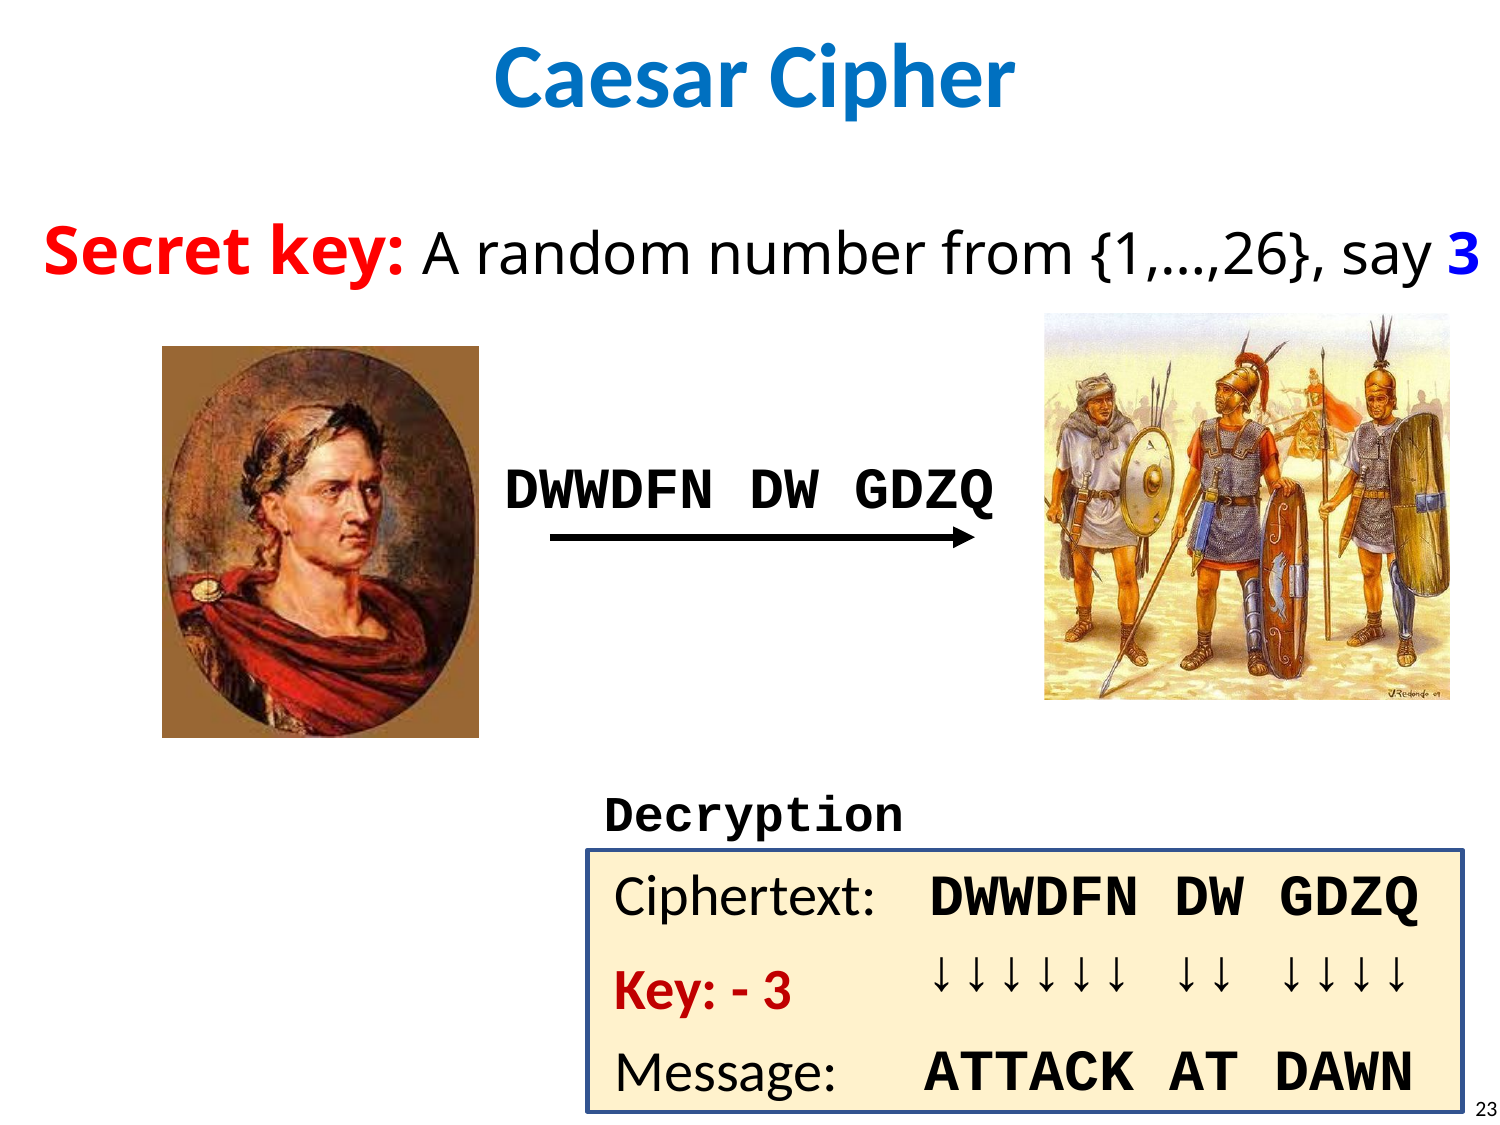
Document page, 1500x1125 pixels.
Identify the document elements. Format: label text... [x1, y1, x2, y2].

text_box Decryption [588, 743, 919, 849]
slide_number 23 [1449, 1087, 1500, 1124]
picture [1044, 313, 1451, 701]
text_box DWWDFN DW GDZQ [489, 412, 1010, 528]
text_box Ciphertext: [599, 849, 914, 938]
text_box Secret key: A random number from {1,…,26}, say 3 [0, 200, 1500, 313]
title Caesar Cipher [37, 3, 1476, 138]
text_box Key: - 3 Message: [599, 943, 988, 1125]
picture [162, 346, 479, 738]
text_box DWWDFN DW GDZQ [914, 849, 1435, 935]
text_box [585, 848, 909, 1114]
text_box [919, 848, 1465, 1114]
text_box ↓↓↓↓↓↓ ↓↓ ↓↓↓↓ ATTACK AT DAWN [909, 924, 1430, 1110]
